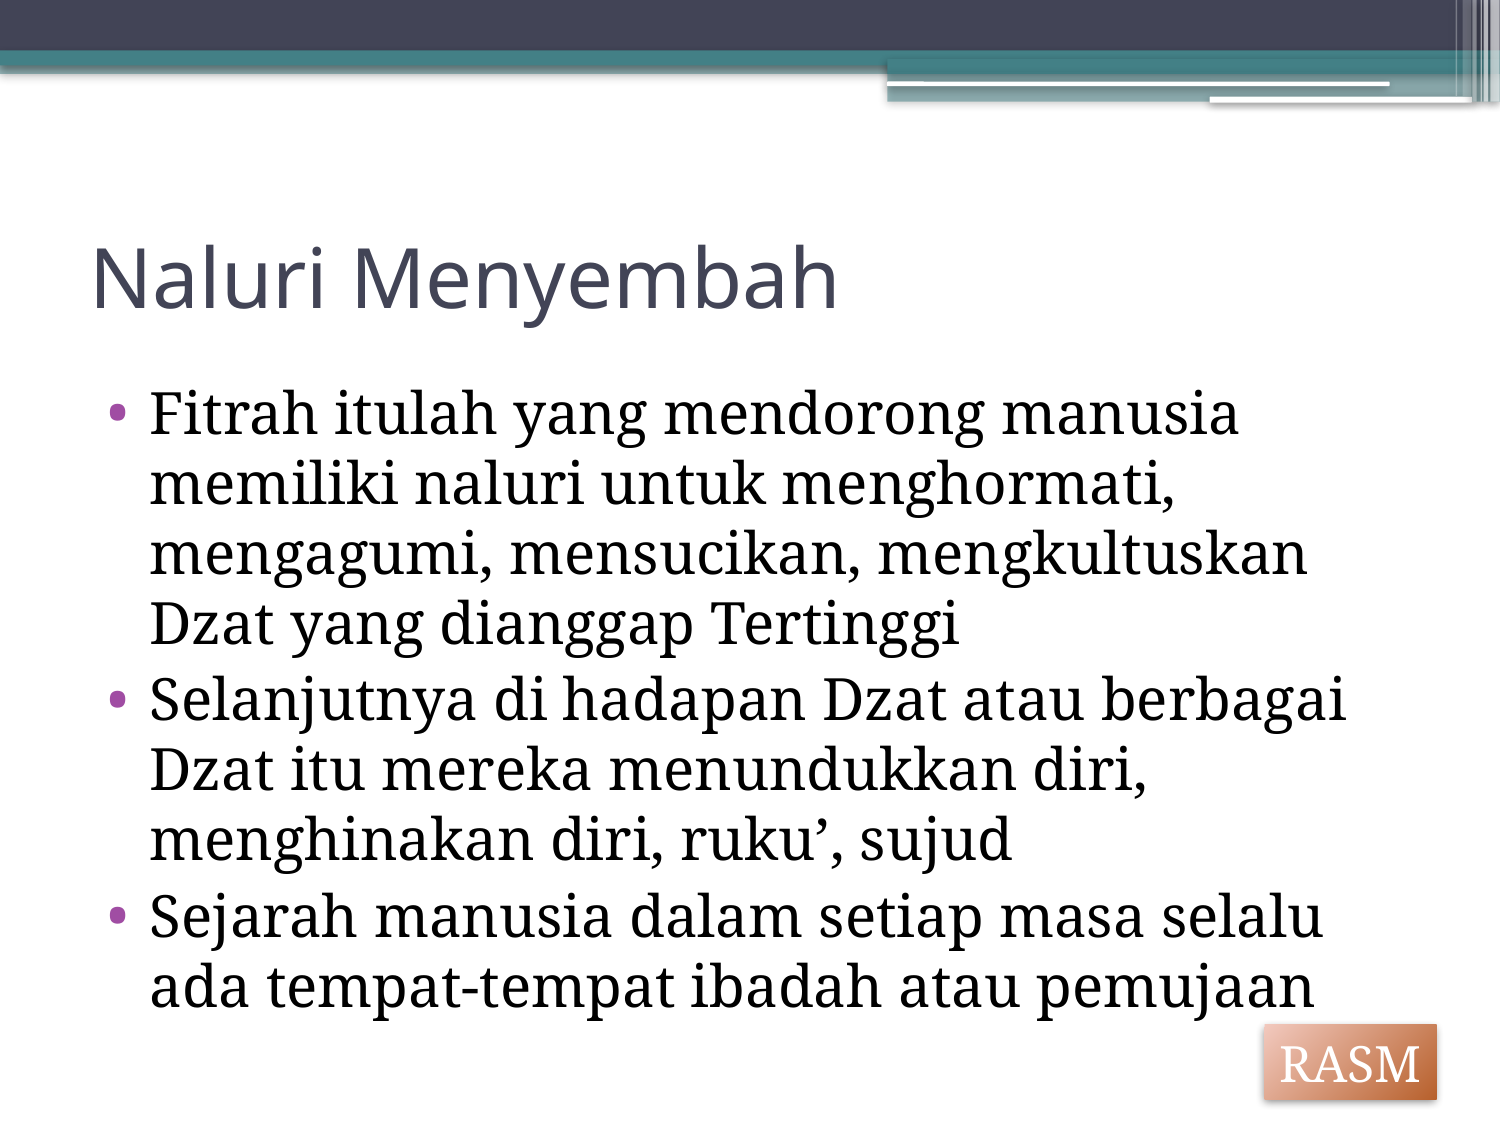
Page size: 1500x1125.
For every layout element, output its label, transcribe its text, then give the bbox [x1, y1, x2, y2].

title Naluri Menyembah [75, 187, 1425, 363]
text_box RASM [1264, 1024, 1437, 1100]
list Fitrah itulah yang mendorong manusia memiliki naluri untuk menghormati, mengagumi, mensucikan, mengkultuskan Dzat yang dianggap Tertinggi Selanjutnya di hadapan Dzat atau berbagai Dzat itu mereka menundukkan diri, menghinakan diri, ruku’, sujud Sejarah manusia dalam setiap masa selalu ada tempat-tempat ibadah atau pemujaan [75, 368, 1425, 1079]
